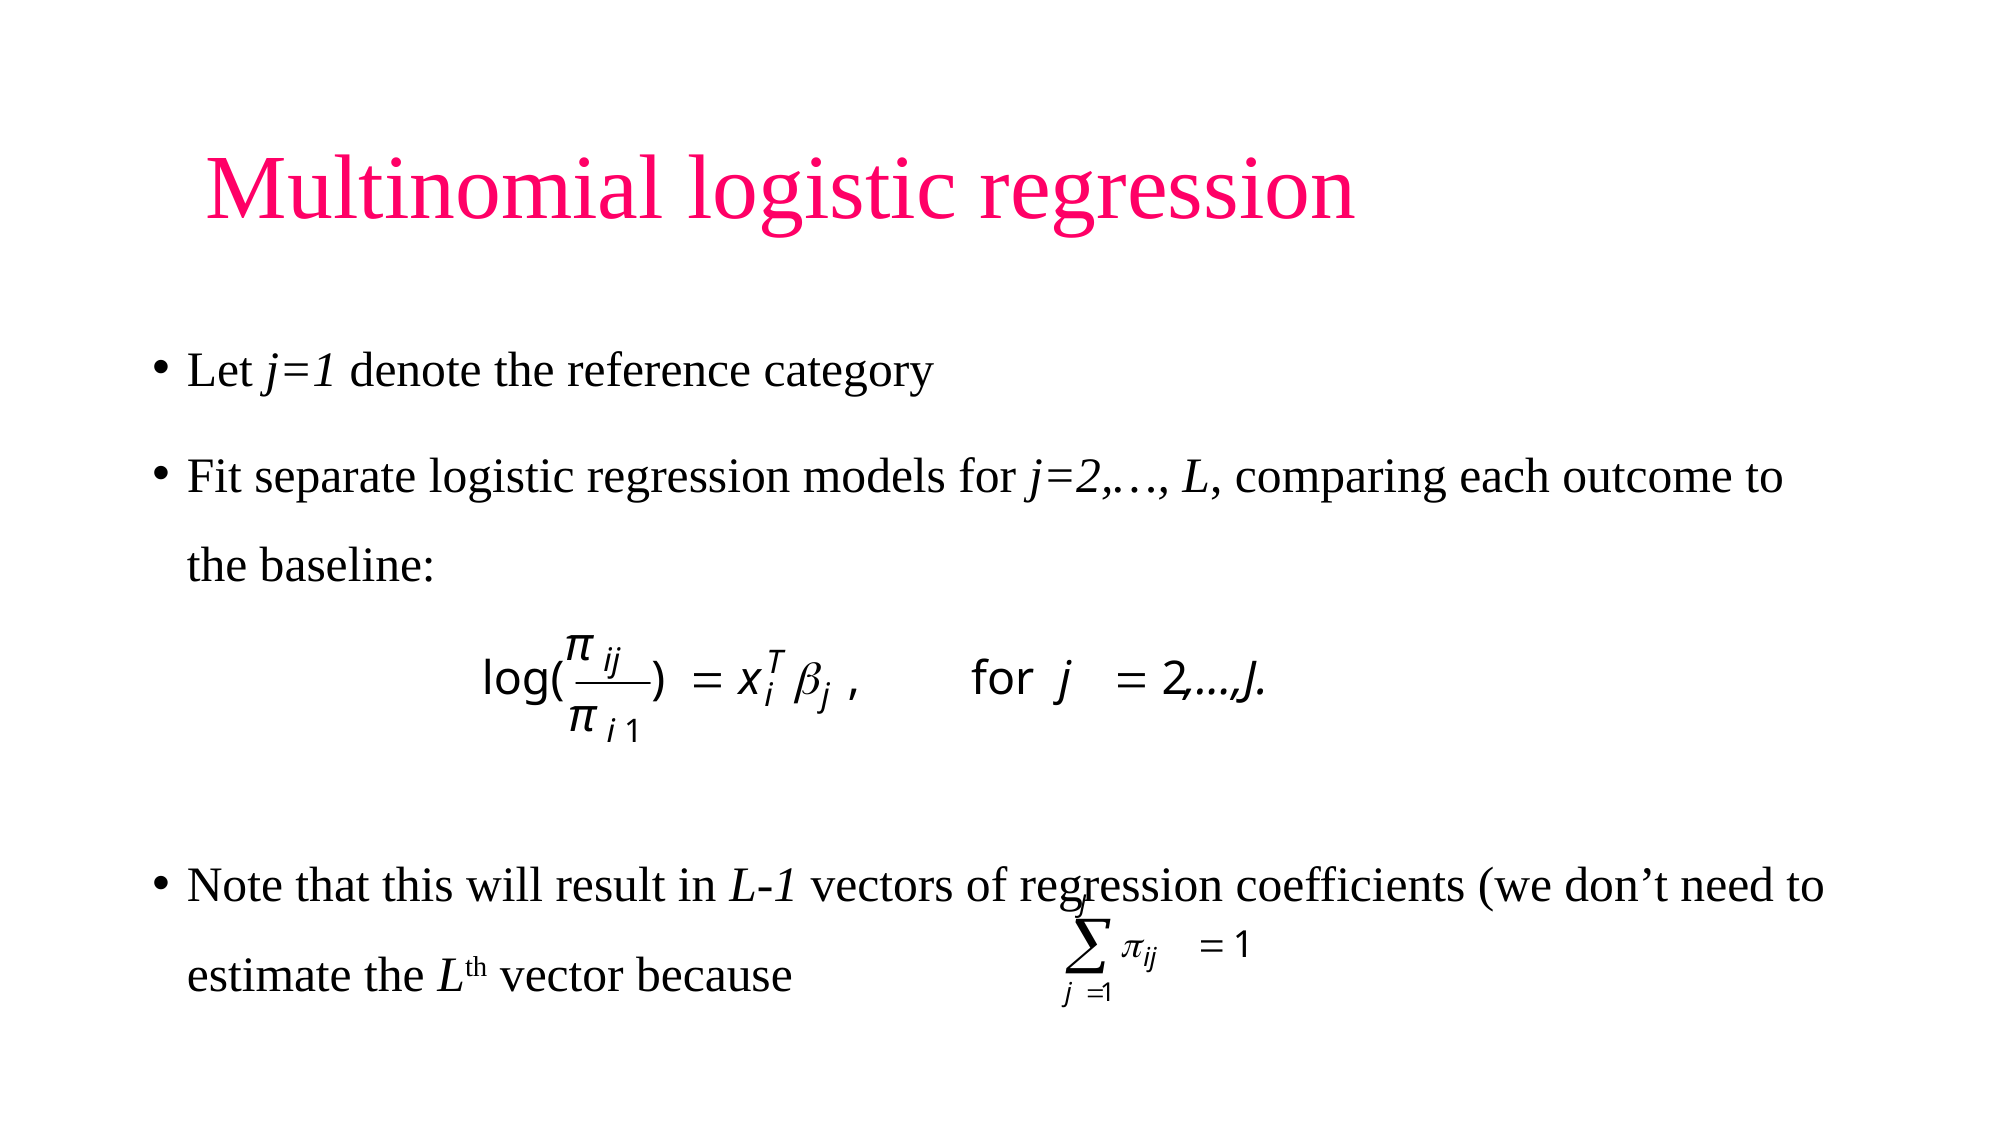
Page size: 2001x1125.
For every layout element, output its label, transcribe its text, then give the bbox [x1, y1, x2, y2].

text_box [476, 610, 1348, 755]
title Multinomial logistic regression [190, 135, 1916, 353]
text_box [1058, 883, 1256, 1014]
list Let j=1 denote the reference category Fit separate logistic regression models for j=2,…, L, comparing each outcome to the baseline: Note that this will result in L-1 vectors of regression coefficients (we don’t need to estimate the Lth vector because [137, 299, 1863, 1014]
